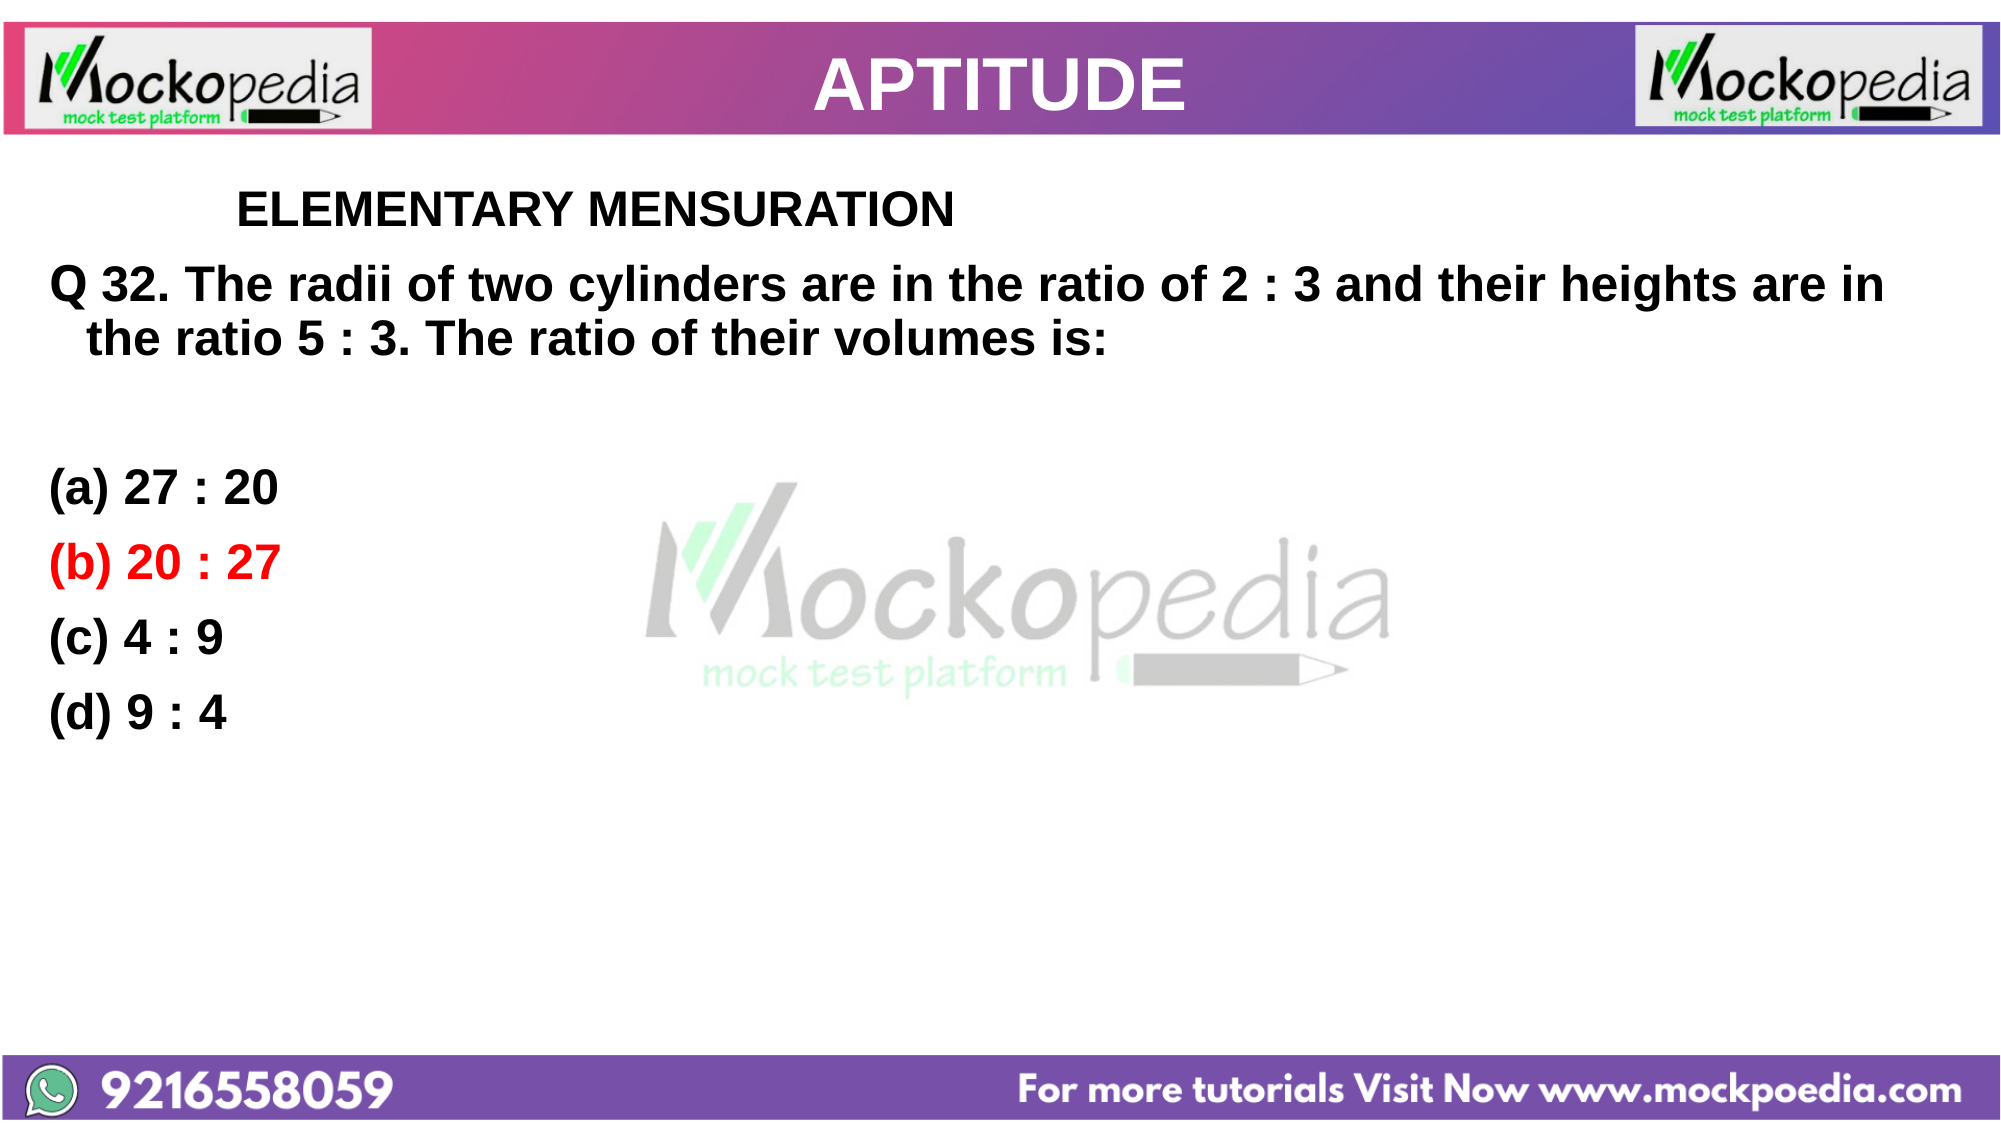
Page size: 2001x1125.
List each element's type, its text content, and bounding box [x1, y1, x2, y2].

list ELEMENTARY MENSURATION Q 32. The radii of two cylinders are in the ratio of 2 : 3 and their heights are in the ratio 5 : 3. The ratio of their volumes is: 27 : 20 (b) 20 : 27 (c) 4 : 9 (d) 9 : 4 [33, 175, 1959, 1053]
picture [0, 0, 2001, 1125]
title APTITUDE [41, 31, 1959, 142]
